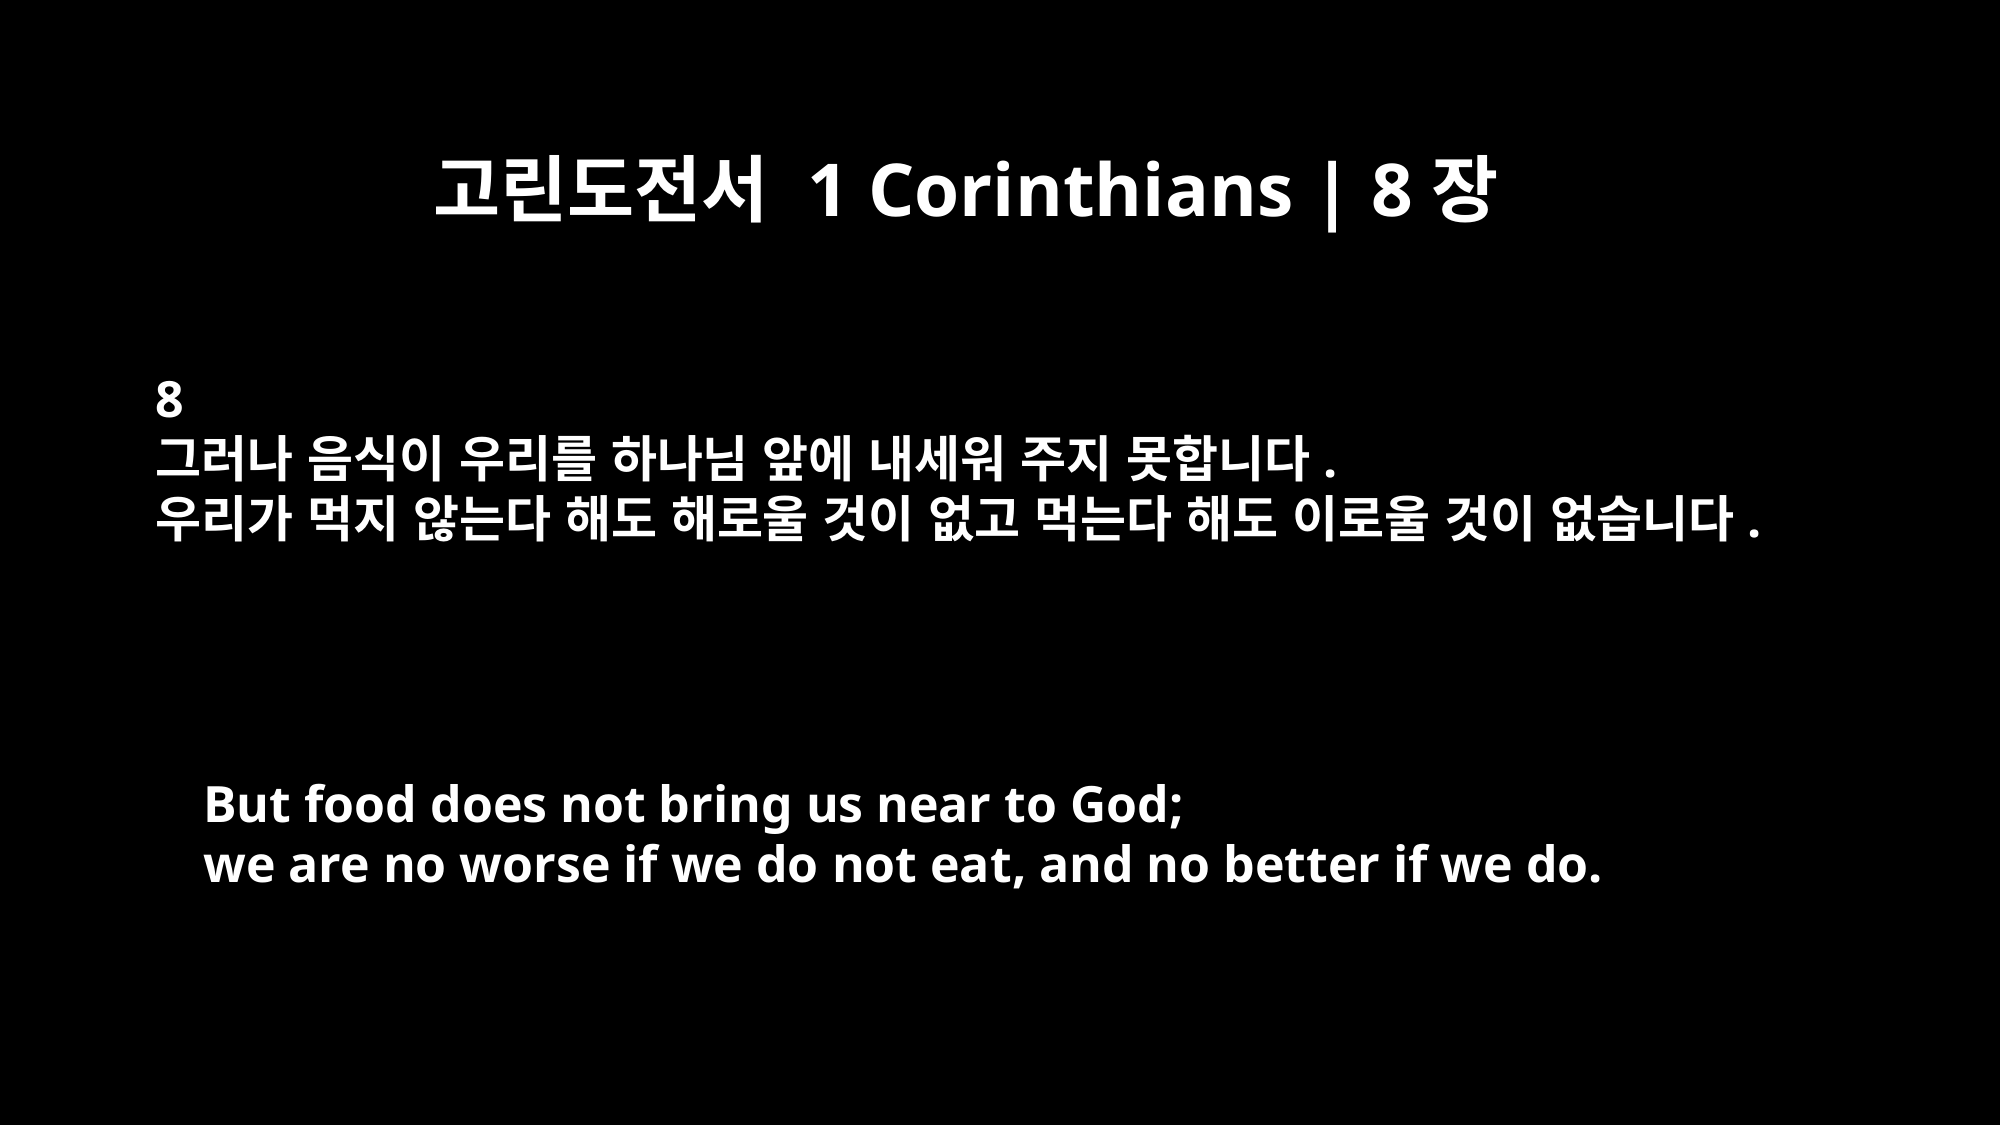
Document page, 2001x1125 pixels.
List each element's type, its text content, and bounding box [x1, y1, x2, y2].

text_box 8 그러나 음식이 우리를 하나님 앞에 내세워 주지 못합니다. 우리가 먹지 않는다 해도 해로울 것이 없고 먹는다 해도 이로울 것이 없습니다. [140, 359, 1777, 555]
text_box 고린도전서 1 Corinthians | 8장 [418, 136, 1514, 239]
text_box But food does not bring us near to God; we are no worse if we do not eat, and no better if we do. [188, 764, 1619, 900]
